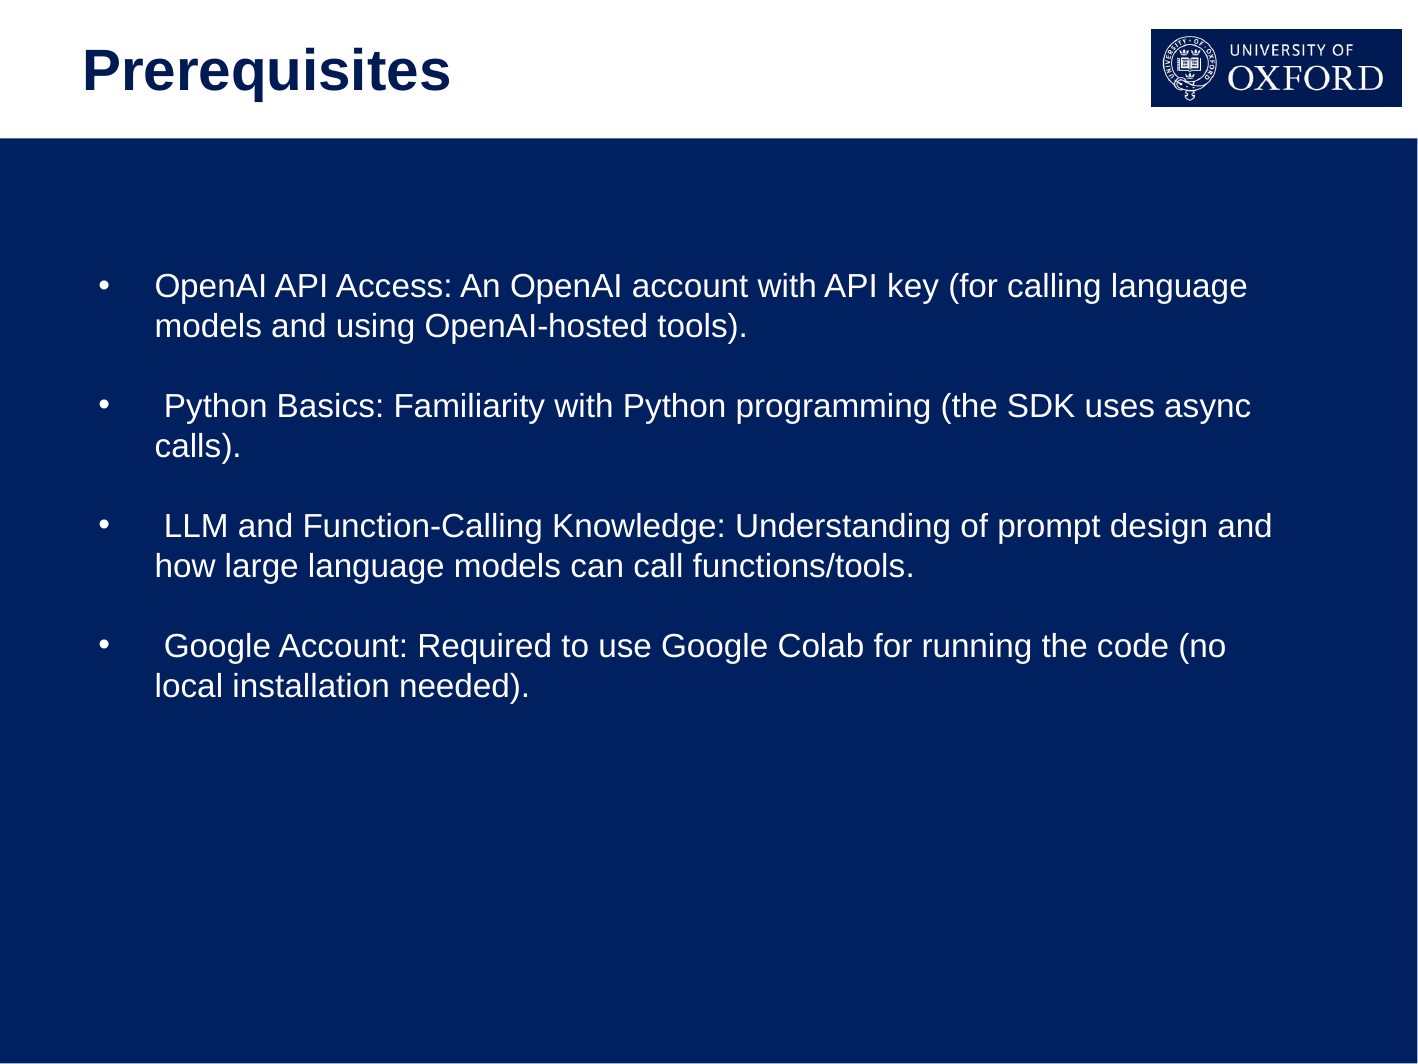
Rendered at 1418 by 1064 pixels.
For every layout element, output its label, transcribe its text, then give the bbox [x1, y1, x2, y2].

title Prerequisites [67, 0, 1152, 139]
picture [1152, 29, 1402, 107]
text_box OpenAI API Access: An OpenAI account with API key (for calling language models and using OpenAI-hosted tools). Python Basics: Familiarity with Python programming (the SDK uses async calls). LLM and Function-Calling Knowledge: Understanding of prompt design and how large language models can call functions/tools. Google Account: Required to use Google Colab for running the code (no local installation needed). [83, 257, 1320, 712]
